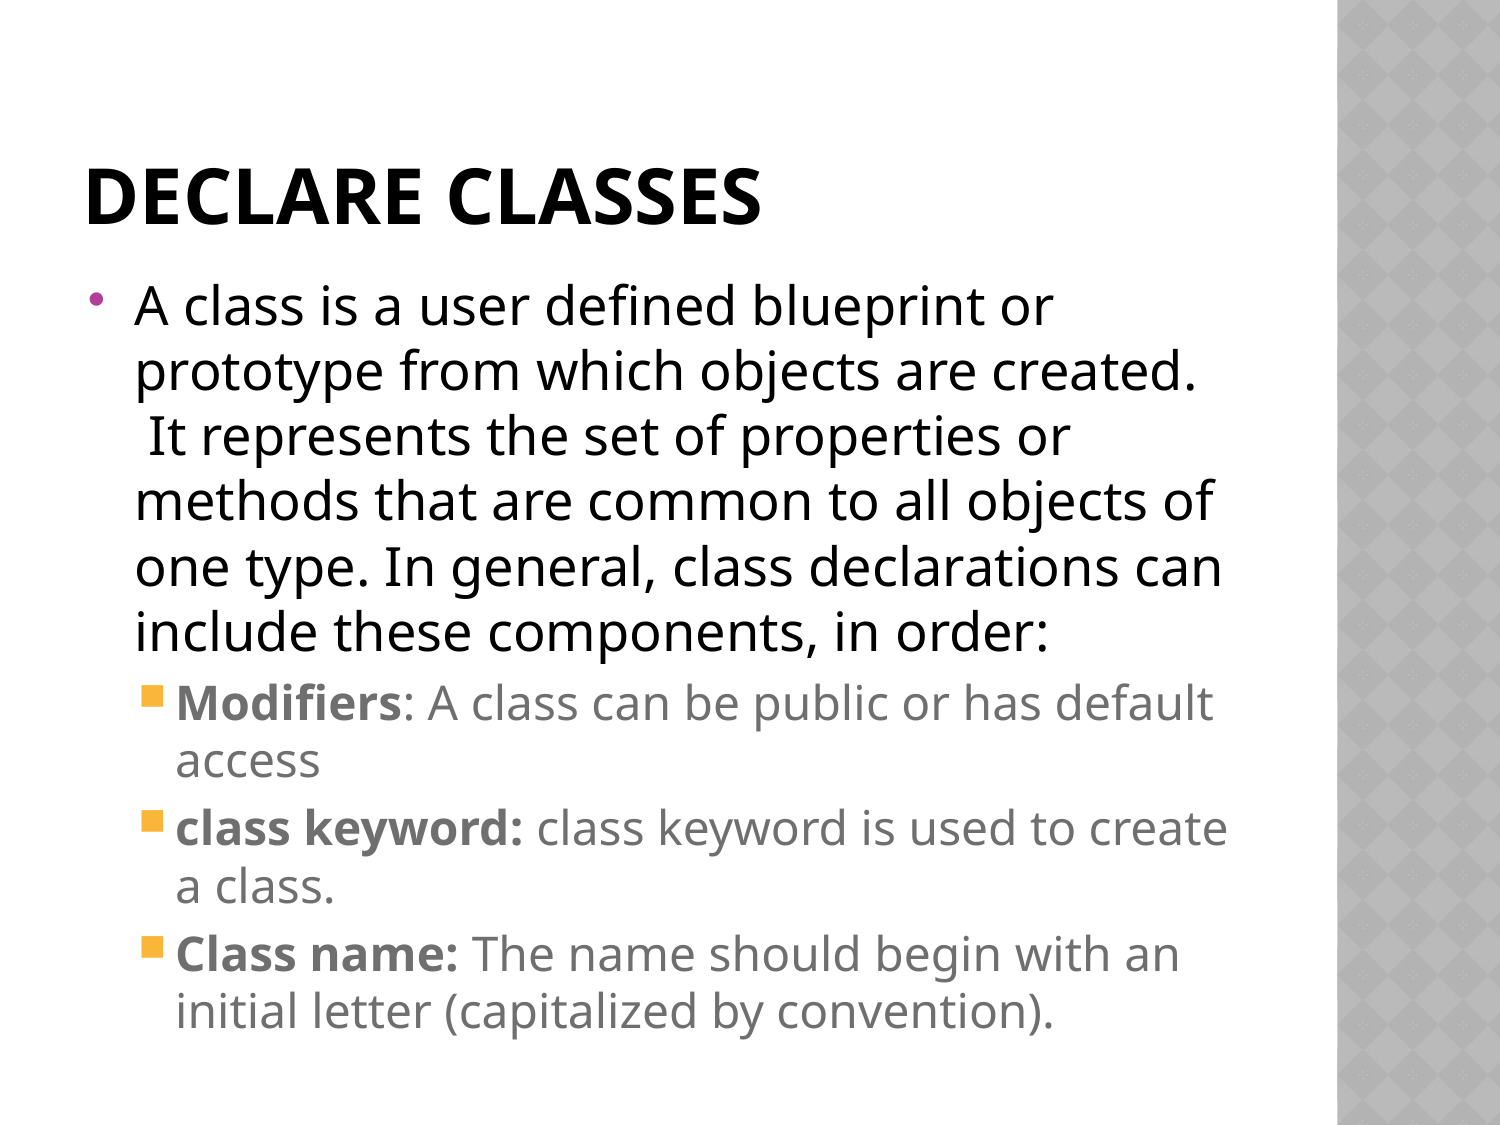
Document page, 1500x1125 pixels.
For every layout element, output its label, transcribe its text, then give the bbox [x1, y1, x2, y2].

title Declare Classes [75, 52, 1263, 240]
list A class is a user defined blueprint or prototype from which objects are created. It represents the set of properties or methods that are common to all objects of one type. In general, class declarations can include these components, in order: Modifiers: A class can be public or has default access class keyword: class keyword is used to create a class. Class name: The name should begin with an initial letter (capitalized by convention). [75, 264, 1263, 1059]
